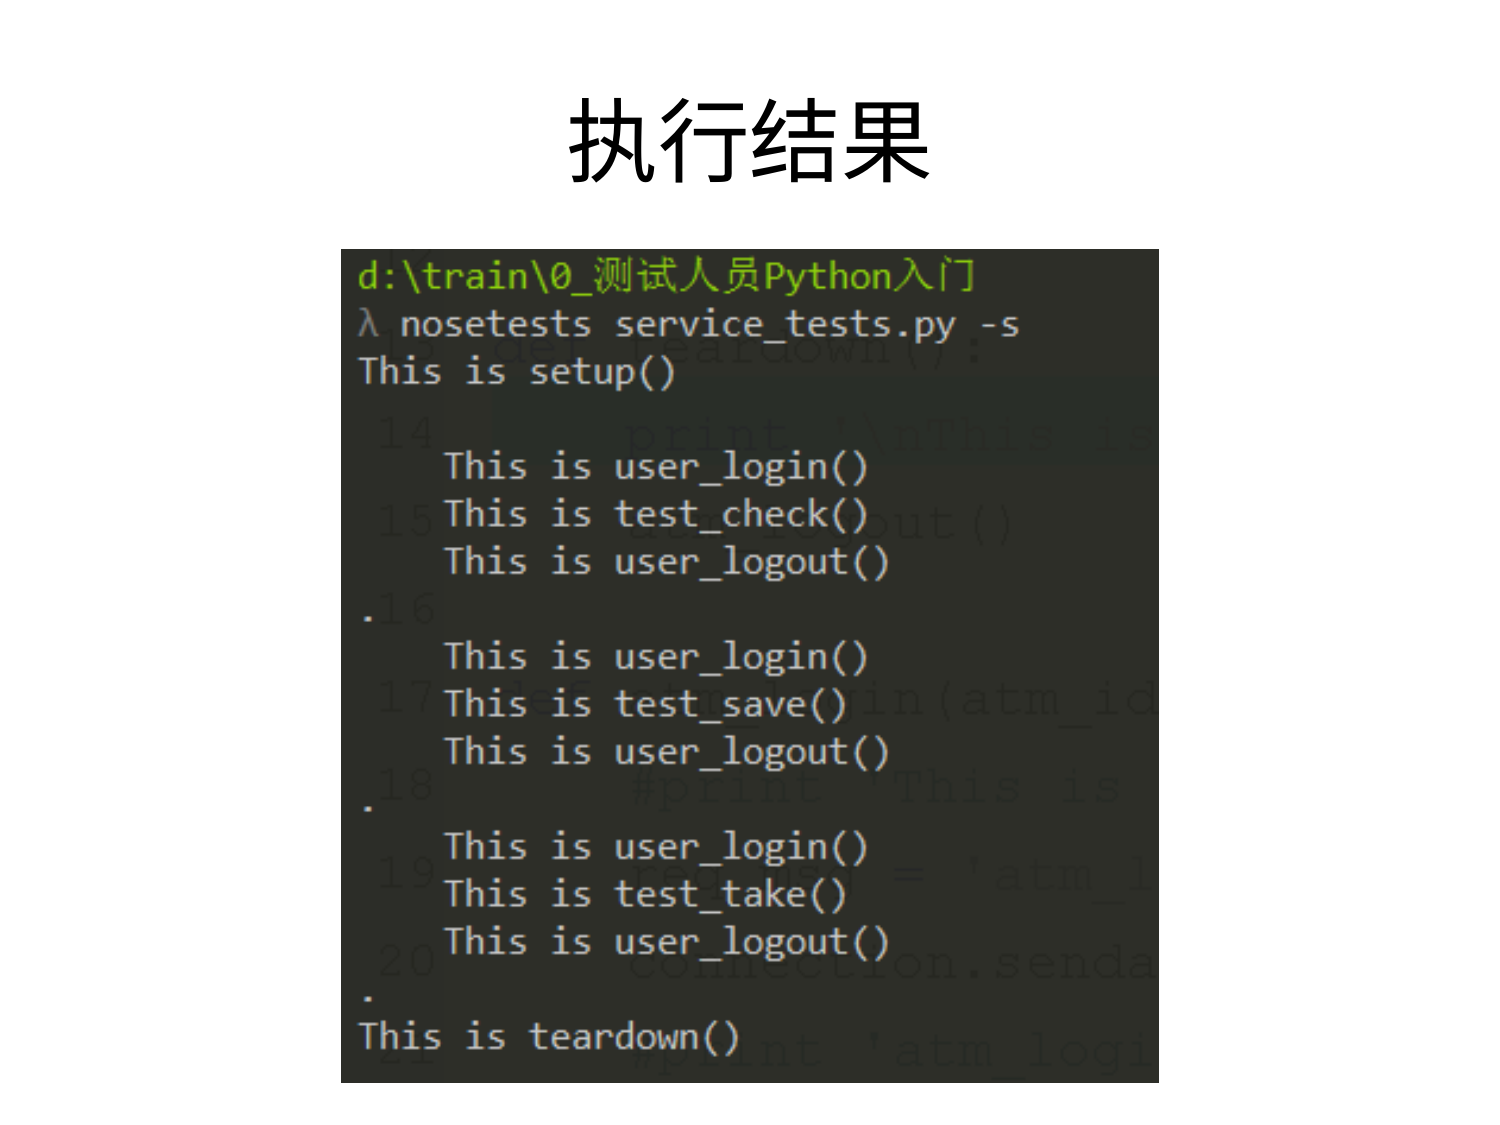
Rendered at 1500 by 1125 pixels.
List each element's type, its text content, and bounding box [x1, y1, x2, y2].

title 执行结果 [75, 45, 1425, 233]
picture [341, 248, 1159, 1083]
